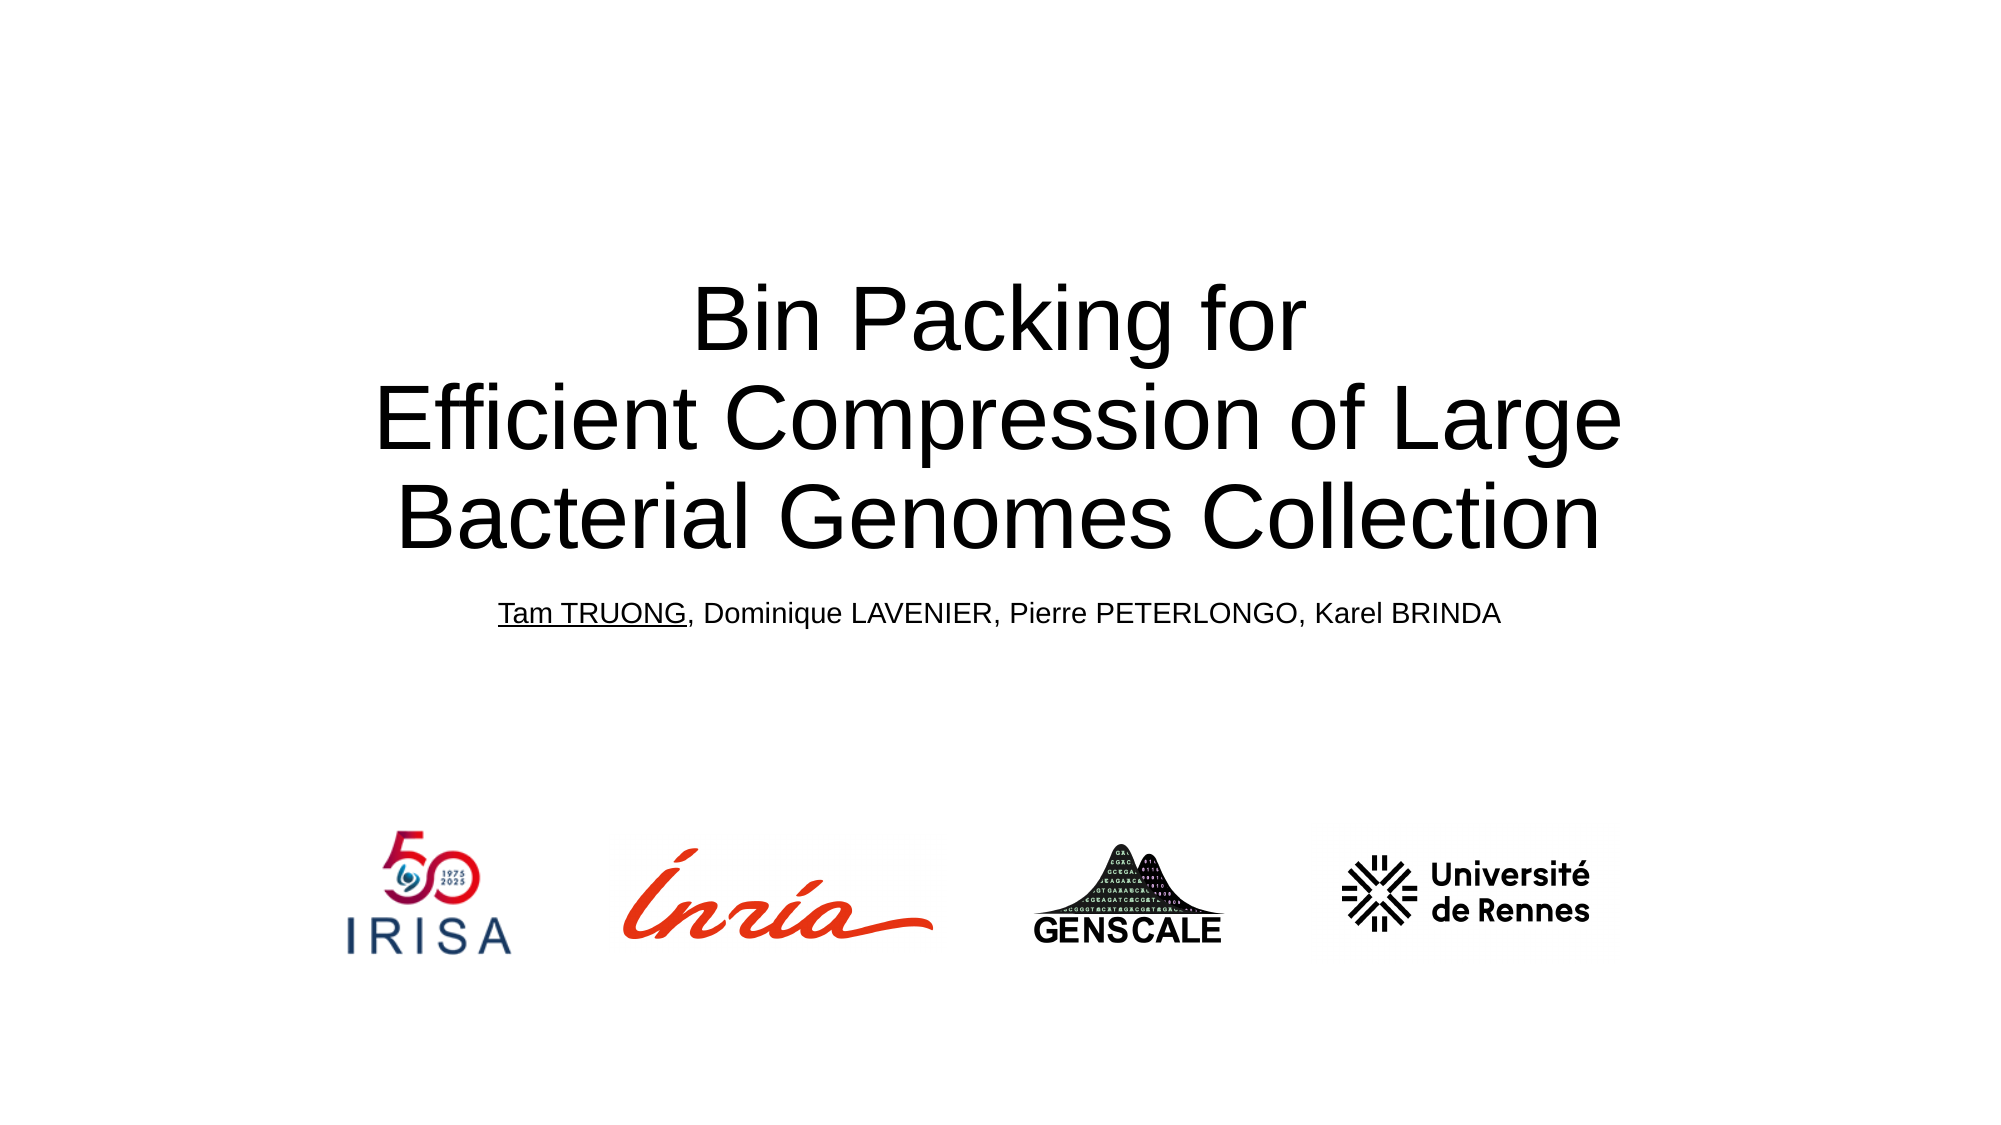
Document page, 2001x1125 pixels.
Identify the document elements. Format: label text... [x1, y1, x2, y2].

subtitle Tam TRUONG, Dominique LAVENIER, Pierre PETERLONGO, Karel BRINDA [249, 590, 1750, 863]
title Bin Packing for Efficient Compression of Large Bacterial Genomes Collection [249, 184, 1750, 576]
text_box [335, 823, 1620, 964]
